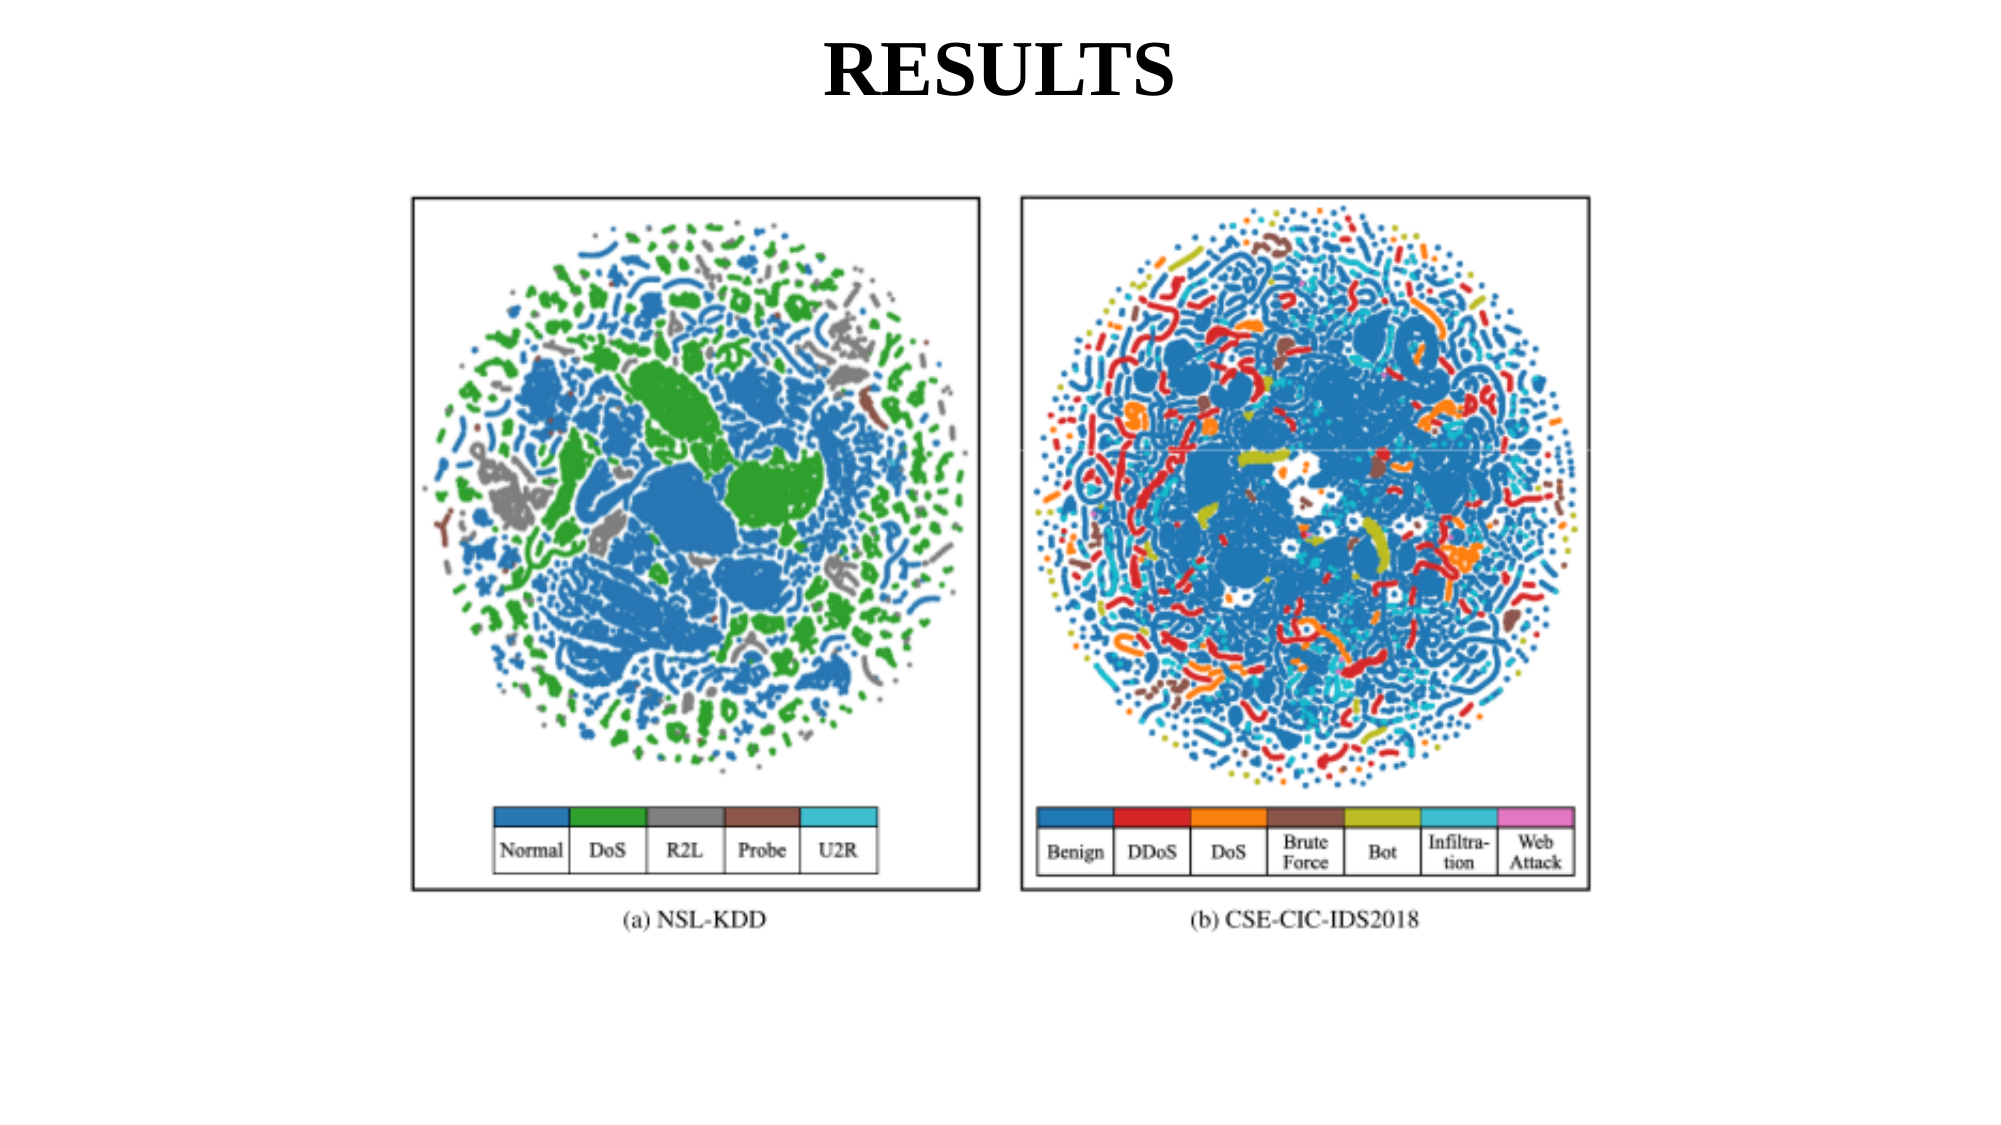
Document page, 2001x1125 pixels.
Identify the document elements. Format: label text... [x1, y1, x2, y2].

picture [396, 189, 1604, 935]
title RESULTS [137, 3, 1863, 137]
